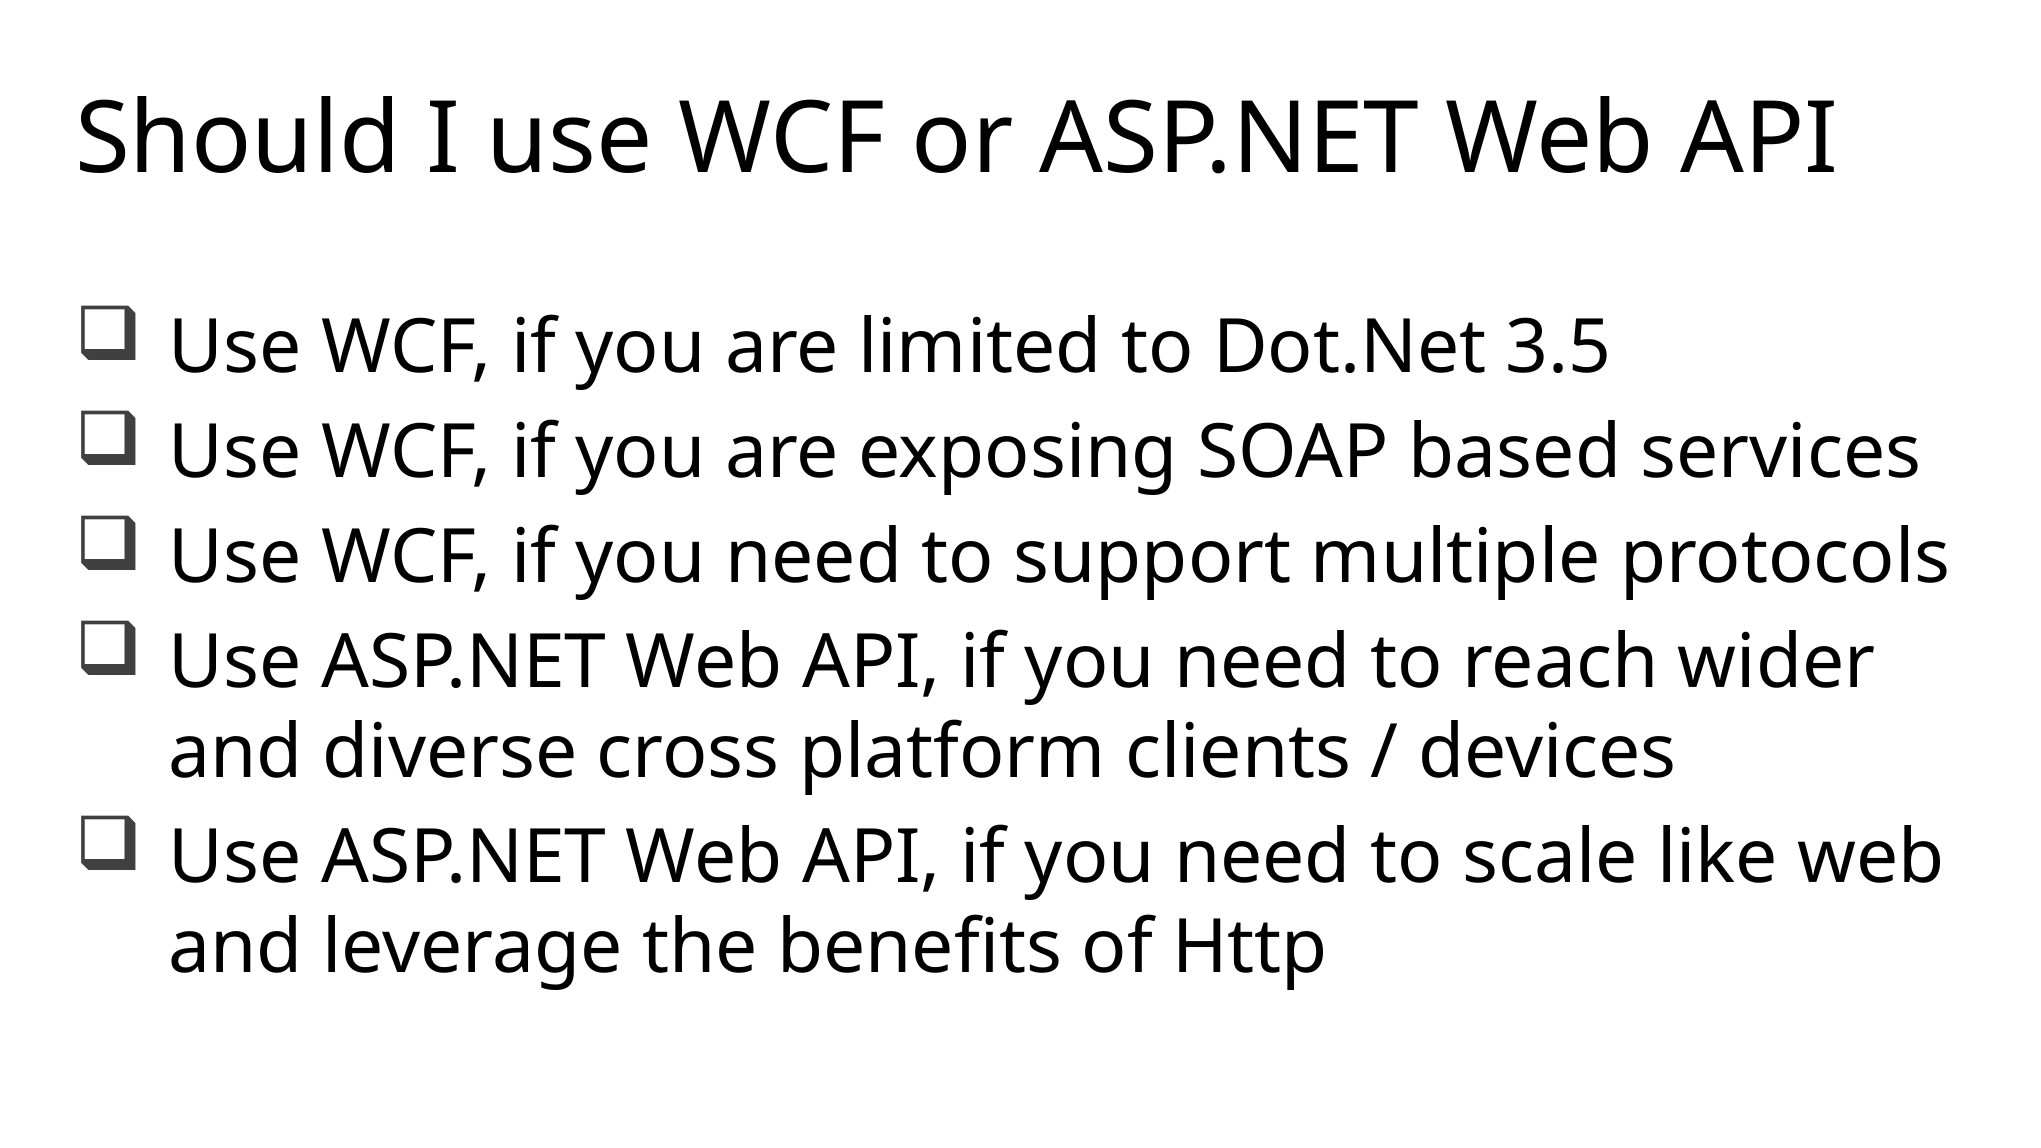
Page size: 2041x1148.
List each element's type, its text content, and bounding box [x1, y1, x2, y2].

list Use WCF, if you are limited to Dot.Net 3.5 Use WCF, if you are exposing SOAP based services Use WCF, if you need to support multiple protocols Use ASP.NET Web API, if you need to reach wider and diverse cross platform clients / devices Use ASP.NET Web API, if you need to scale like web and leverage the benefits of Http [45, 273, 1996, 1099]
title Should I use WCF or ASP.NET Web API [45, 48, 1996, 199]
